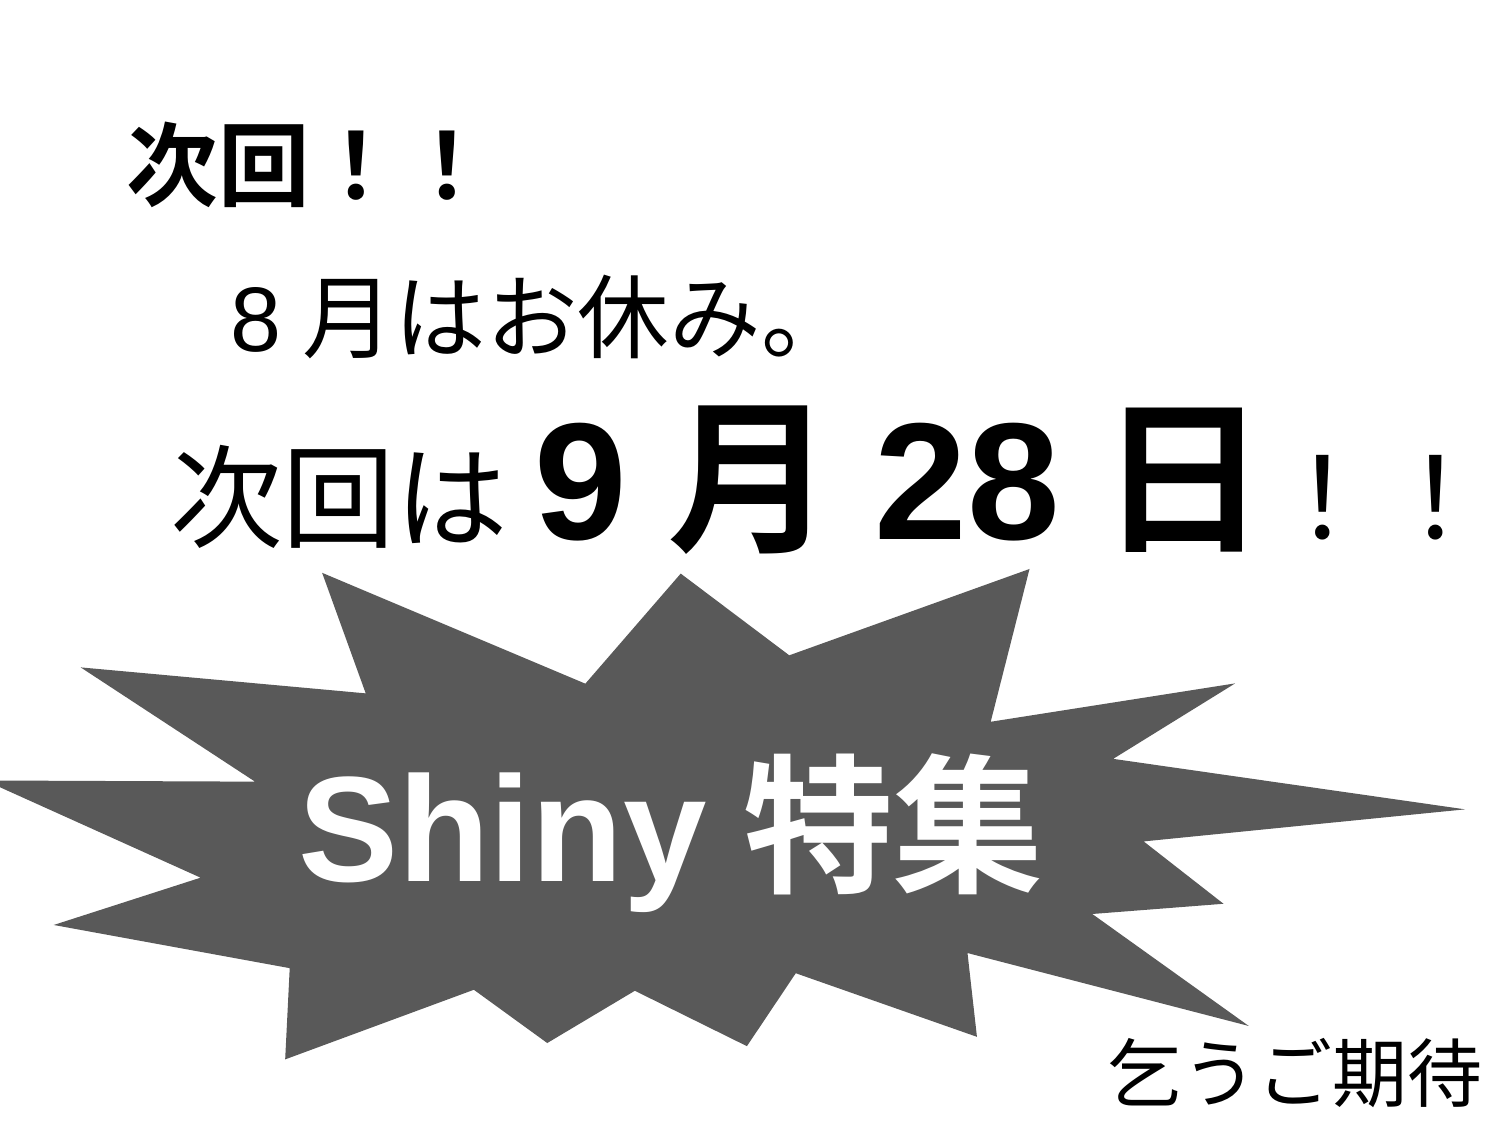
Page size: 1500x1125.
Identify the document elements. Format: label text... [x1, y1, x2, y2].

text_box [0, 567, 1466, 1061]
text_box Shiny特集 [283, 724, 1058, 920]
text_box 次回は9月28日！！ [155, 365, 1500, 580]
text_box 乞うご期待 [1093, 1018, 1498, 1124]
text_box 次回！！ [111, 113, 1500, 238]
text_box 8月はお休み。 [215, 252, 869, 365]
